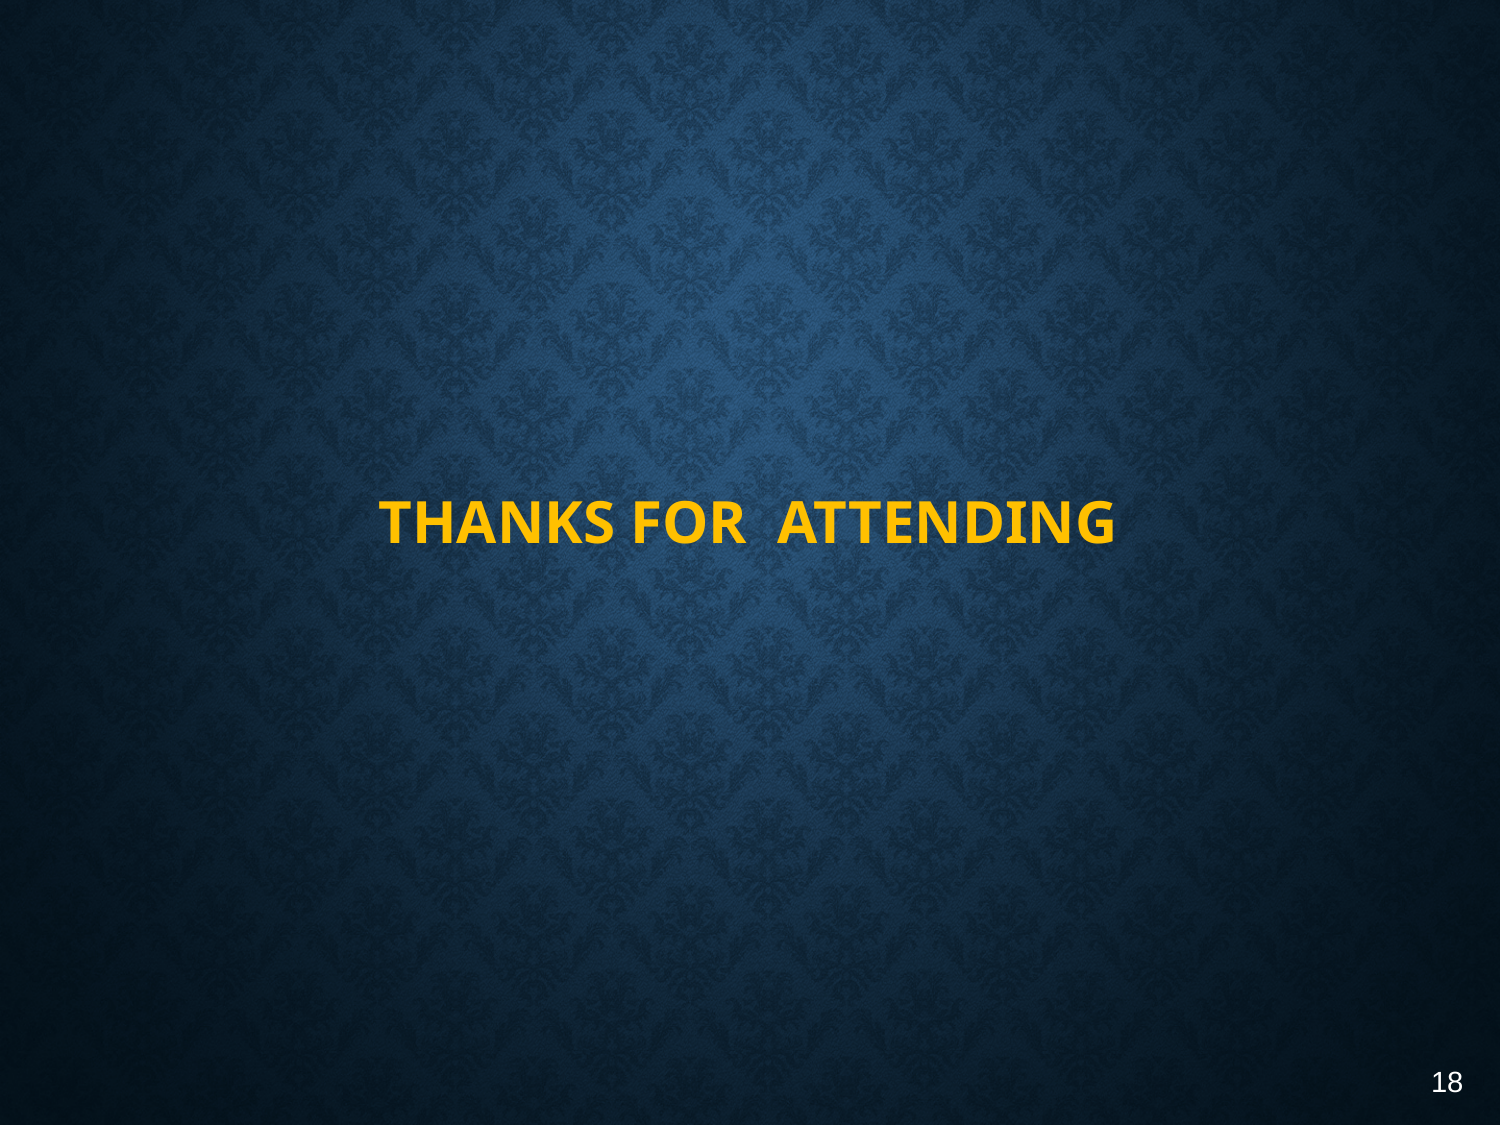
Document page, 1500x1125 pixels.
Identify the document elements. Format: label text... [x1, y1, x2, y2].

title Thanks for attending [73, 476, 1424, 573]
slide_number 18 [1400, 1051, 1479, 1112]
